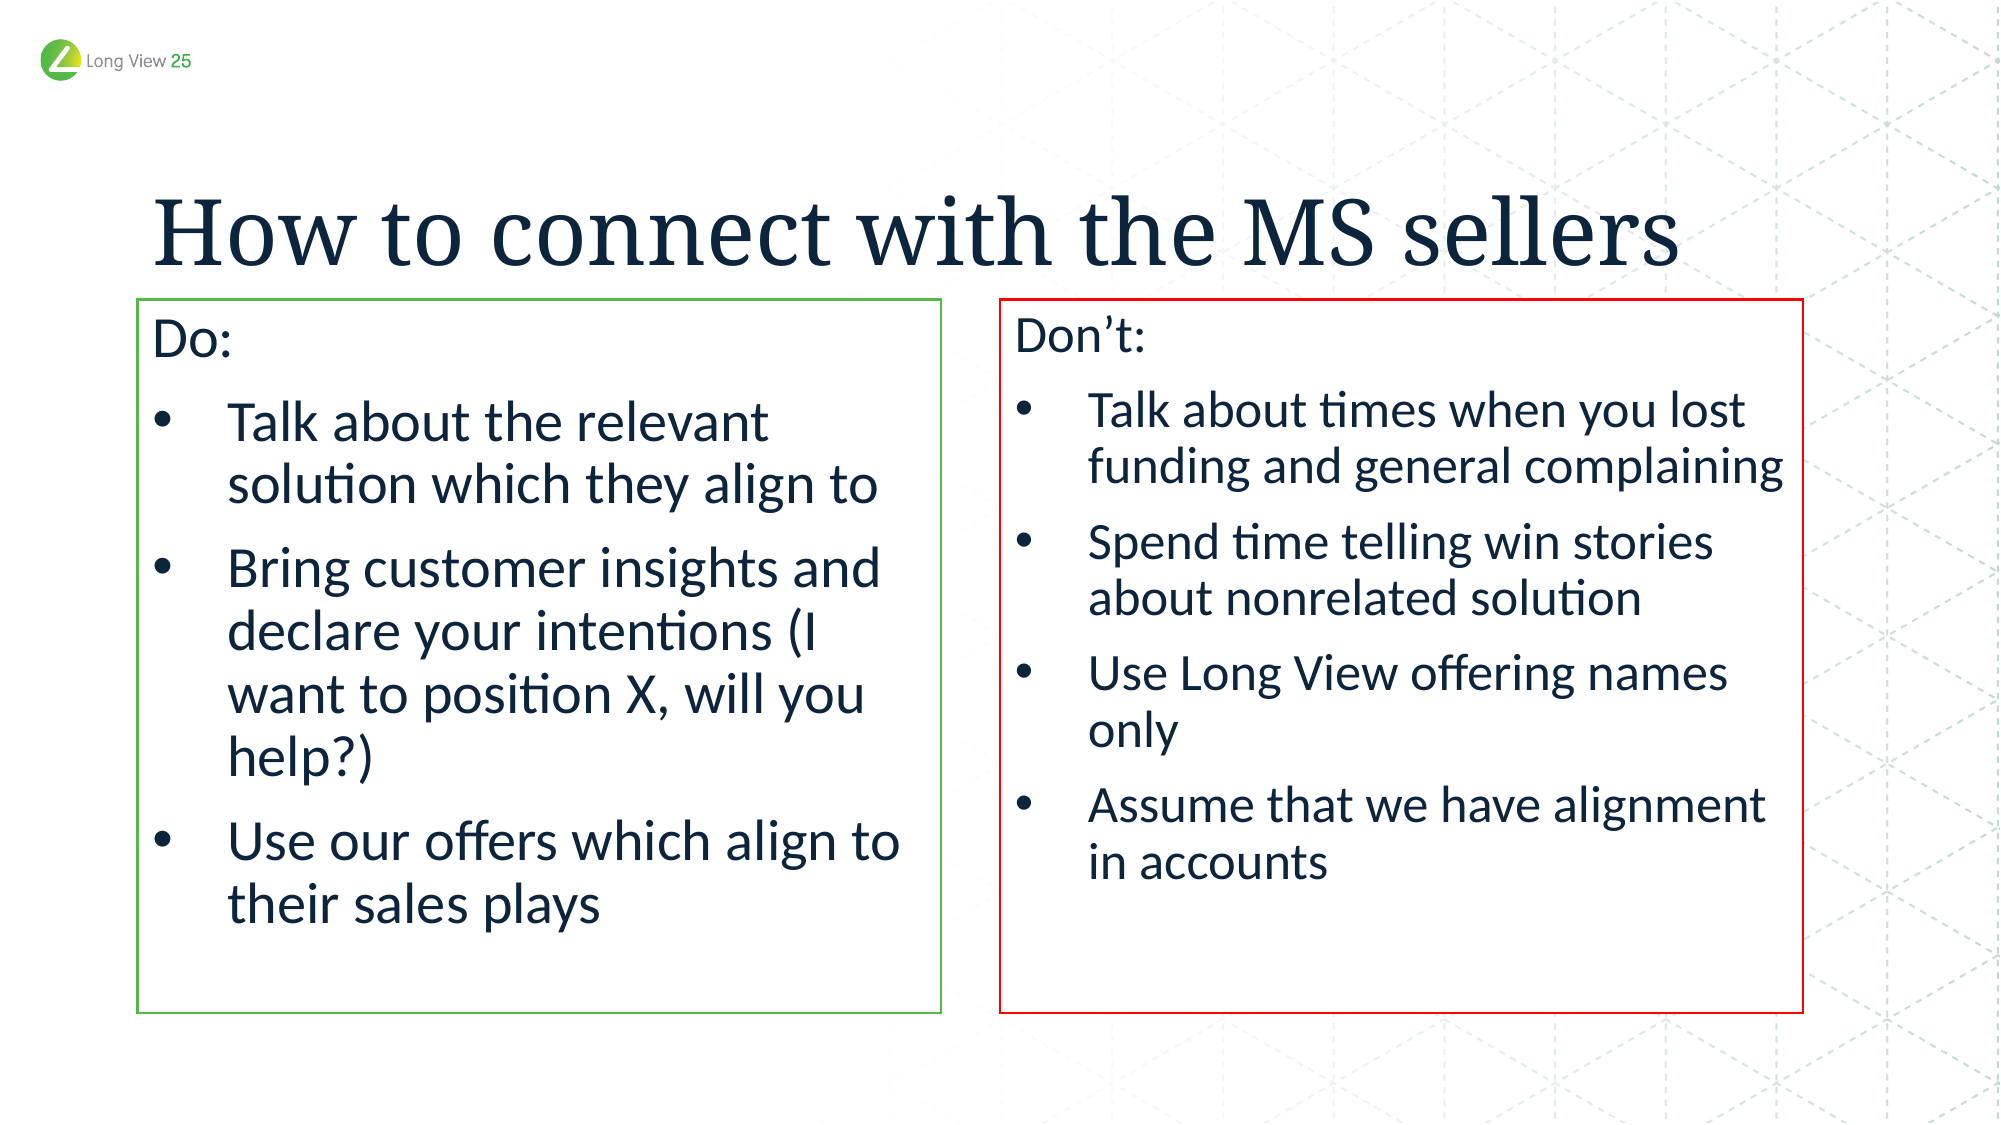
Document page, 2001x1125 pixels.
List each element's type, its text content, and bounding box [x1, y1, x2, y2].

picture [40, 39, 191, 81]
picture [739, 0, 2000, 1125]
list Do: Talk about the relevant solution which they align to Bring customer insights and declare your intentions (I want to position X, will you help?) Use our offers which align to their sales plays [136, 298, 942, 1014]
title How to connect with the MS sellers [137, 127, 1863, 345]
list Don’t: Talk about times when you lost funding and general complaining Spend time telling win stories about nonrelated solution Use Long View offering names only Assume that we have alignment in accounts [999, 298, 1804, 1014]
